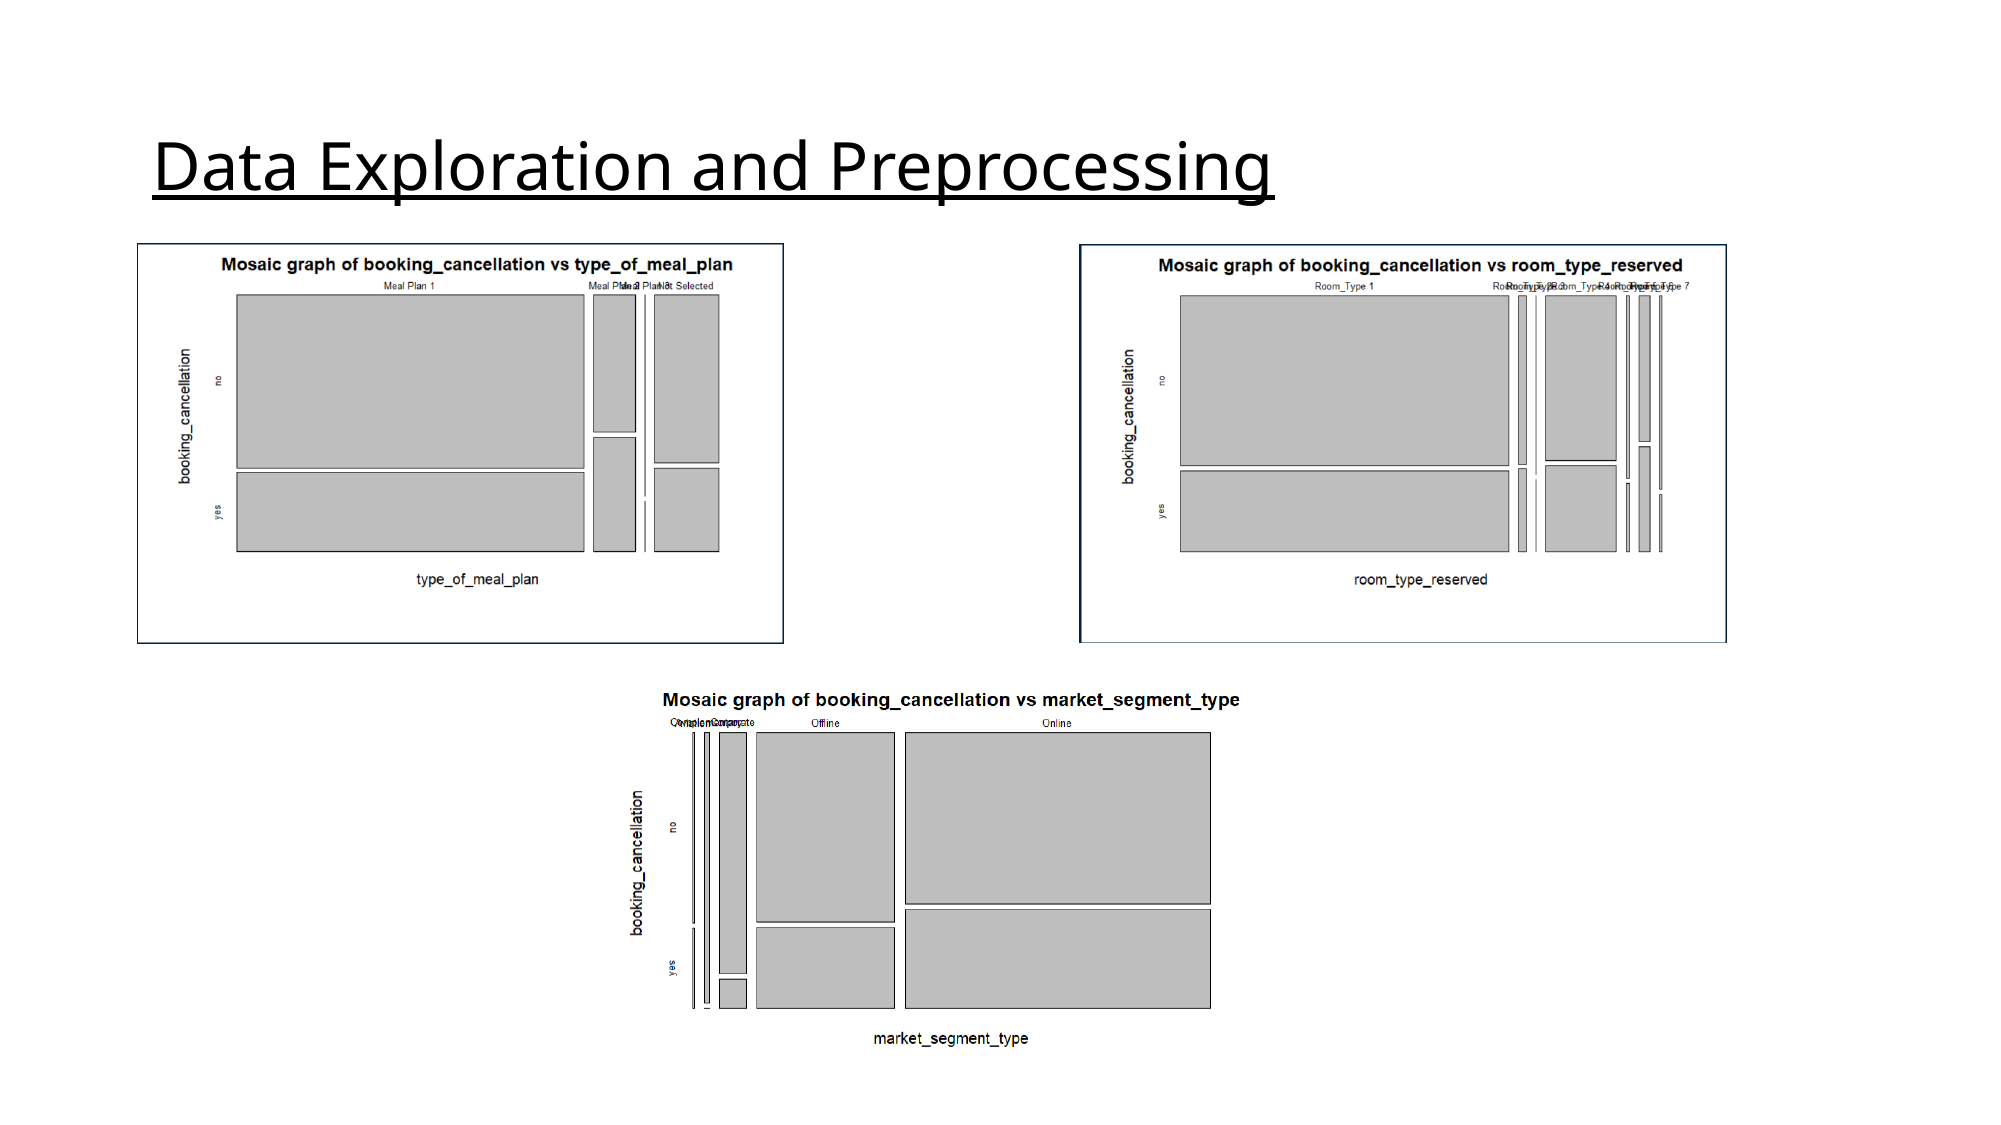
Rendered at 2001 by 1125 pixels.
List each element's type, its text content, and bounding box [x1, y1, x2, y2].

title Data Exploration and Preprocessing [137, 59, 1863, 278]
picture [586, 678, 1276, 1106]
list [137, 243, 784, 644]
picture [1079, 244, 1727, 643]
